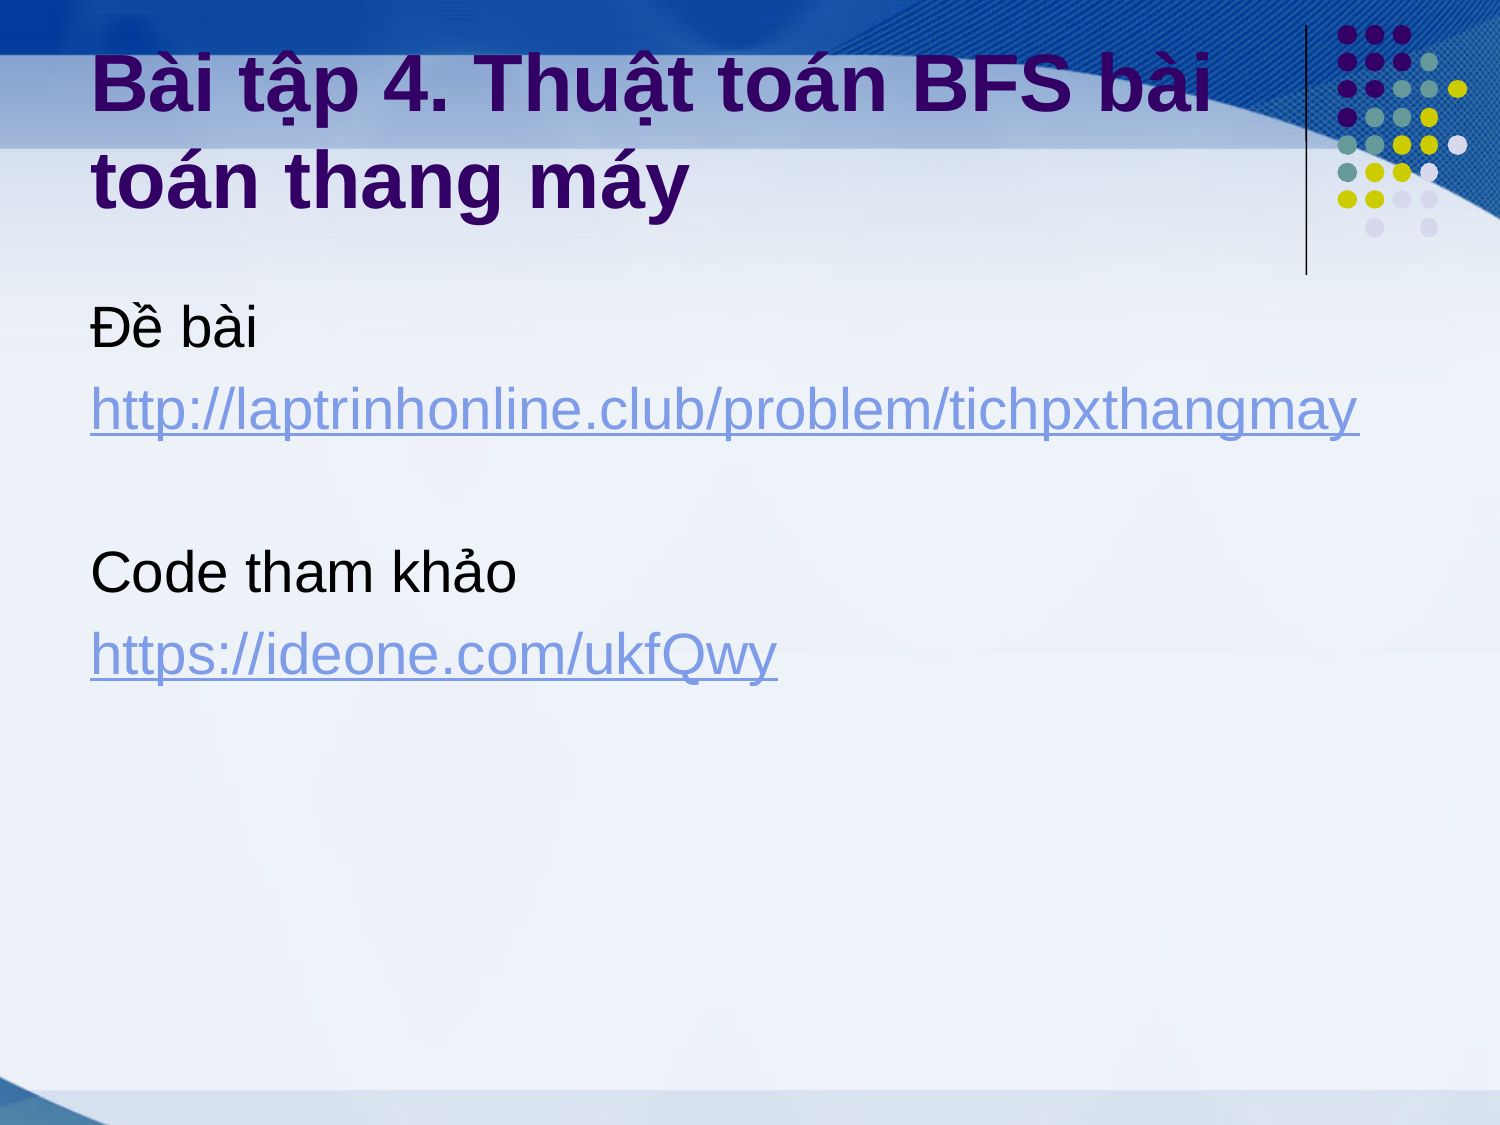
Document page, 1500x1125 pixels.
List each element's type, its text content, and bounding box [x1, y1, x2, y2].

picture [0, 0, 1500, 1125]
title Bài tập 4. Thuật toán BFS bài toán thang máy [75, 20, 1313, 233]
list Đề bài http://laptrinhonline.club/problem/tichpxthangmay Code tham khảo https://ideone.com/ukfQwy [75, 282, 1425, 1006]
